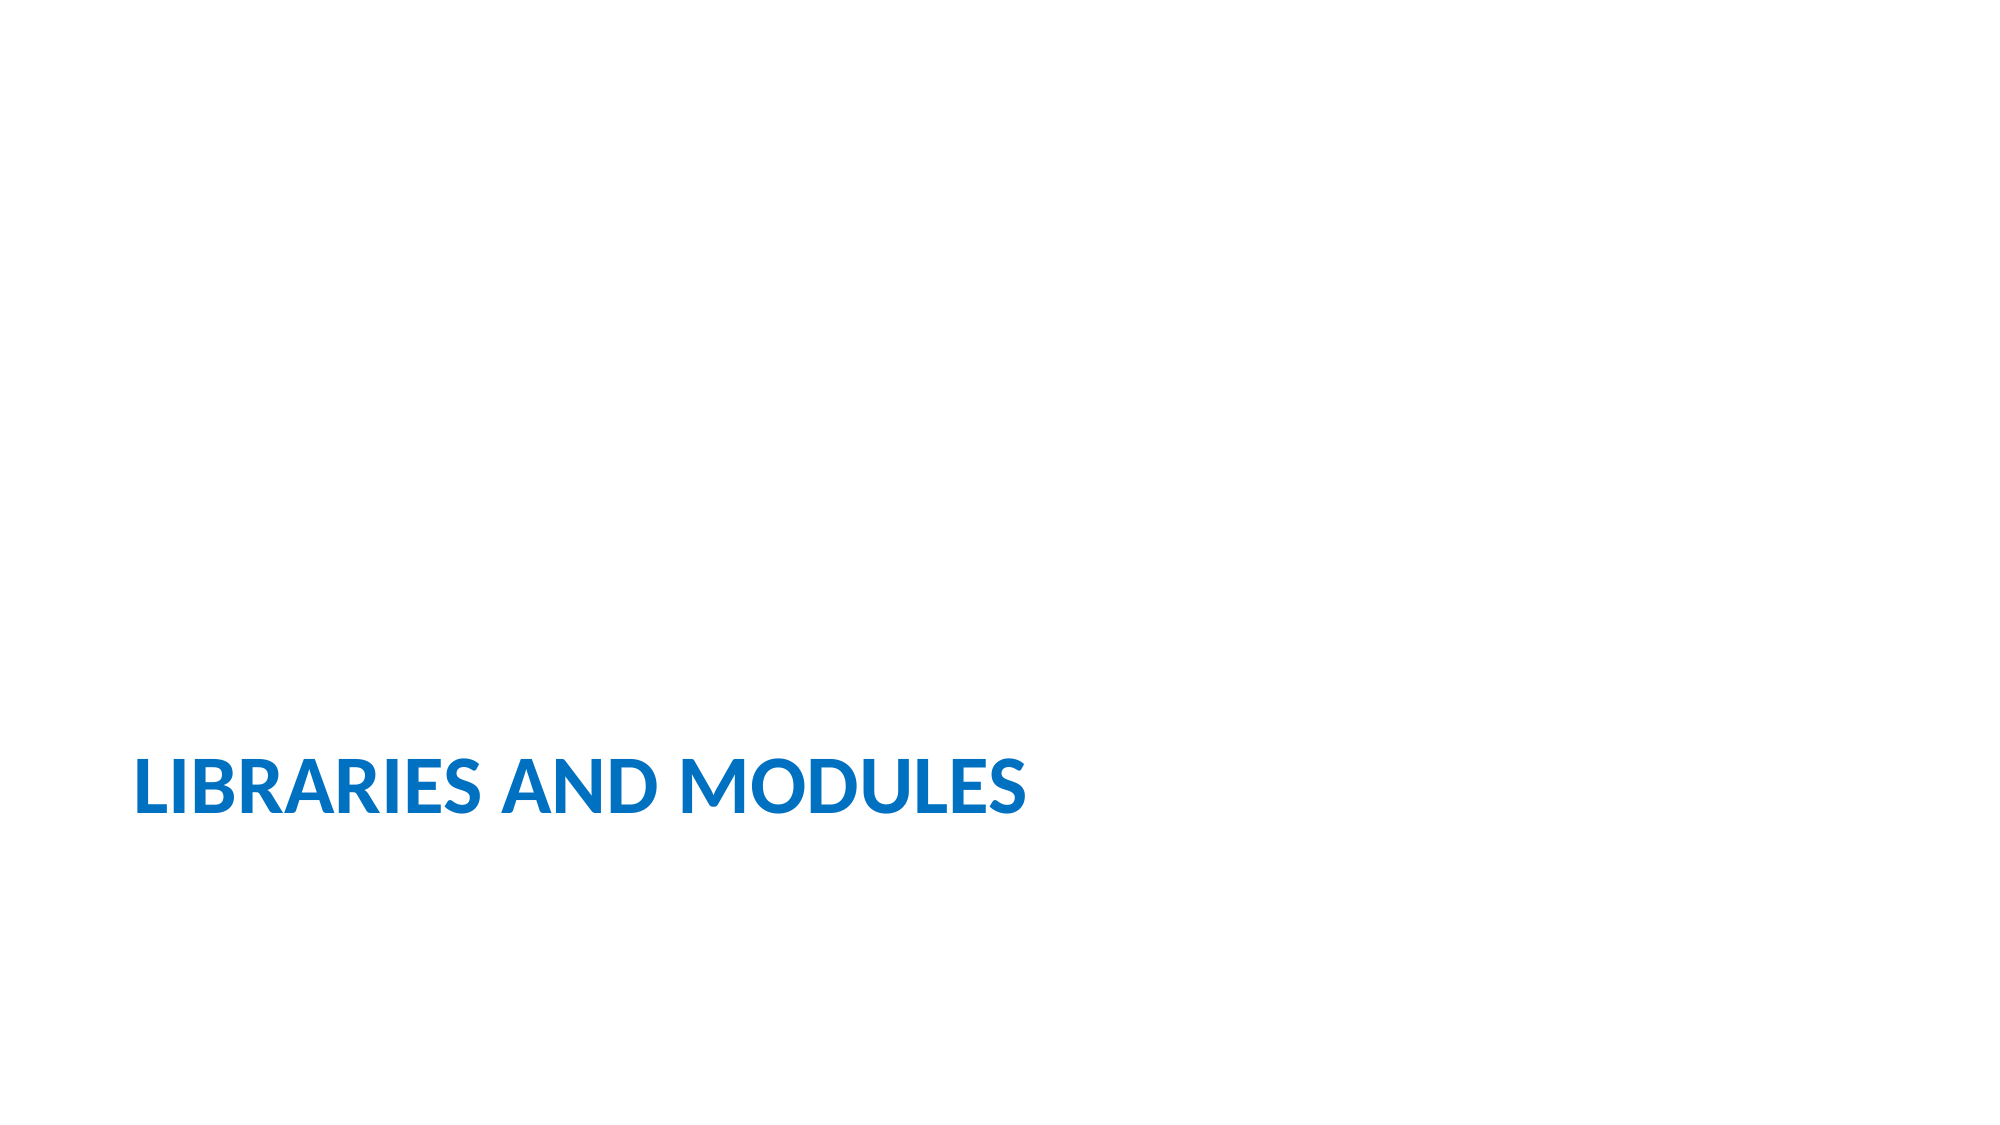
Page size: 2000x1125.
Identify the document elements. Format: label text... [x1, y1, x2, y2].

title Libraries and Modules [118, 722, 1394, 947]
